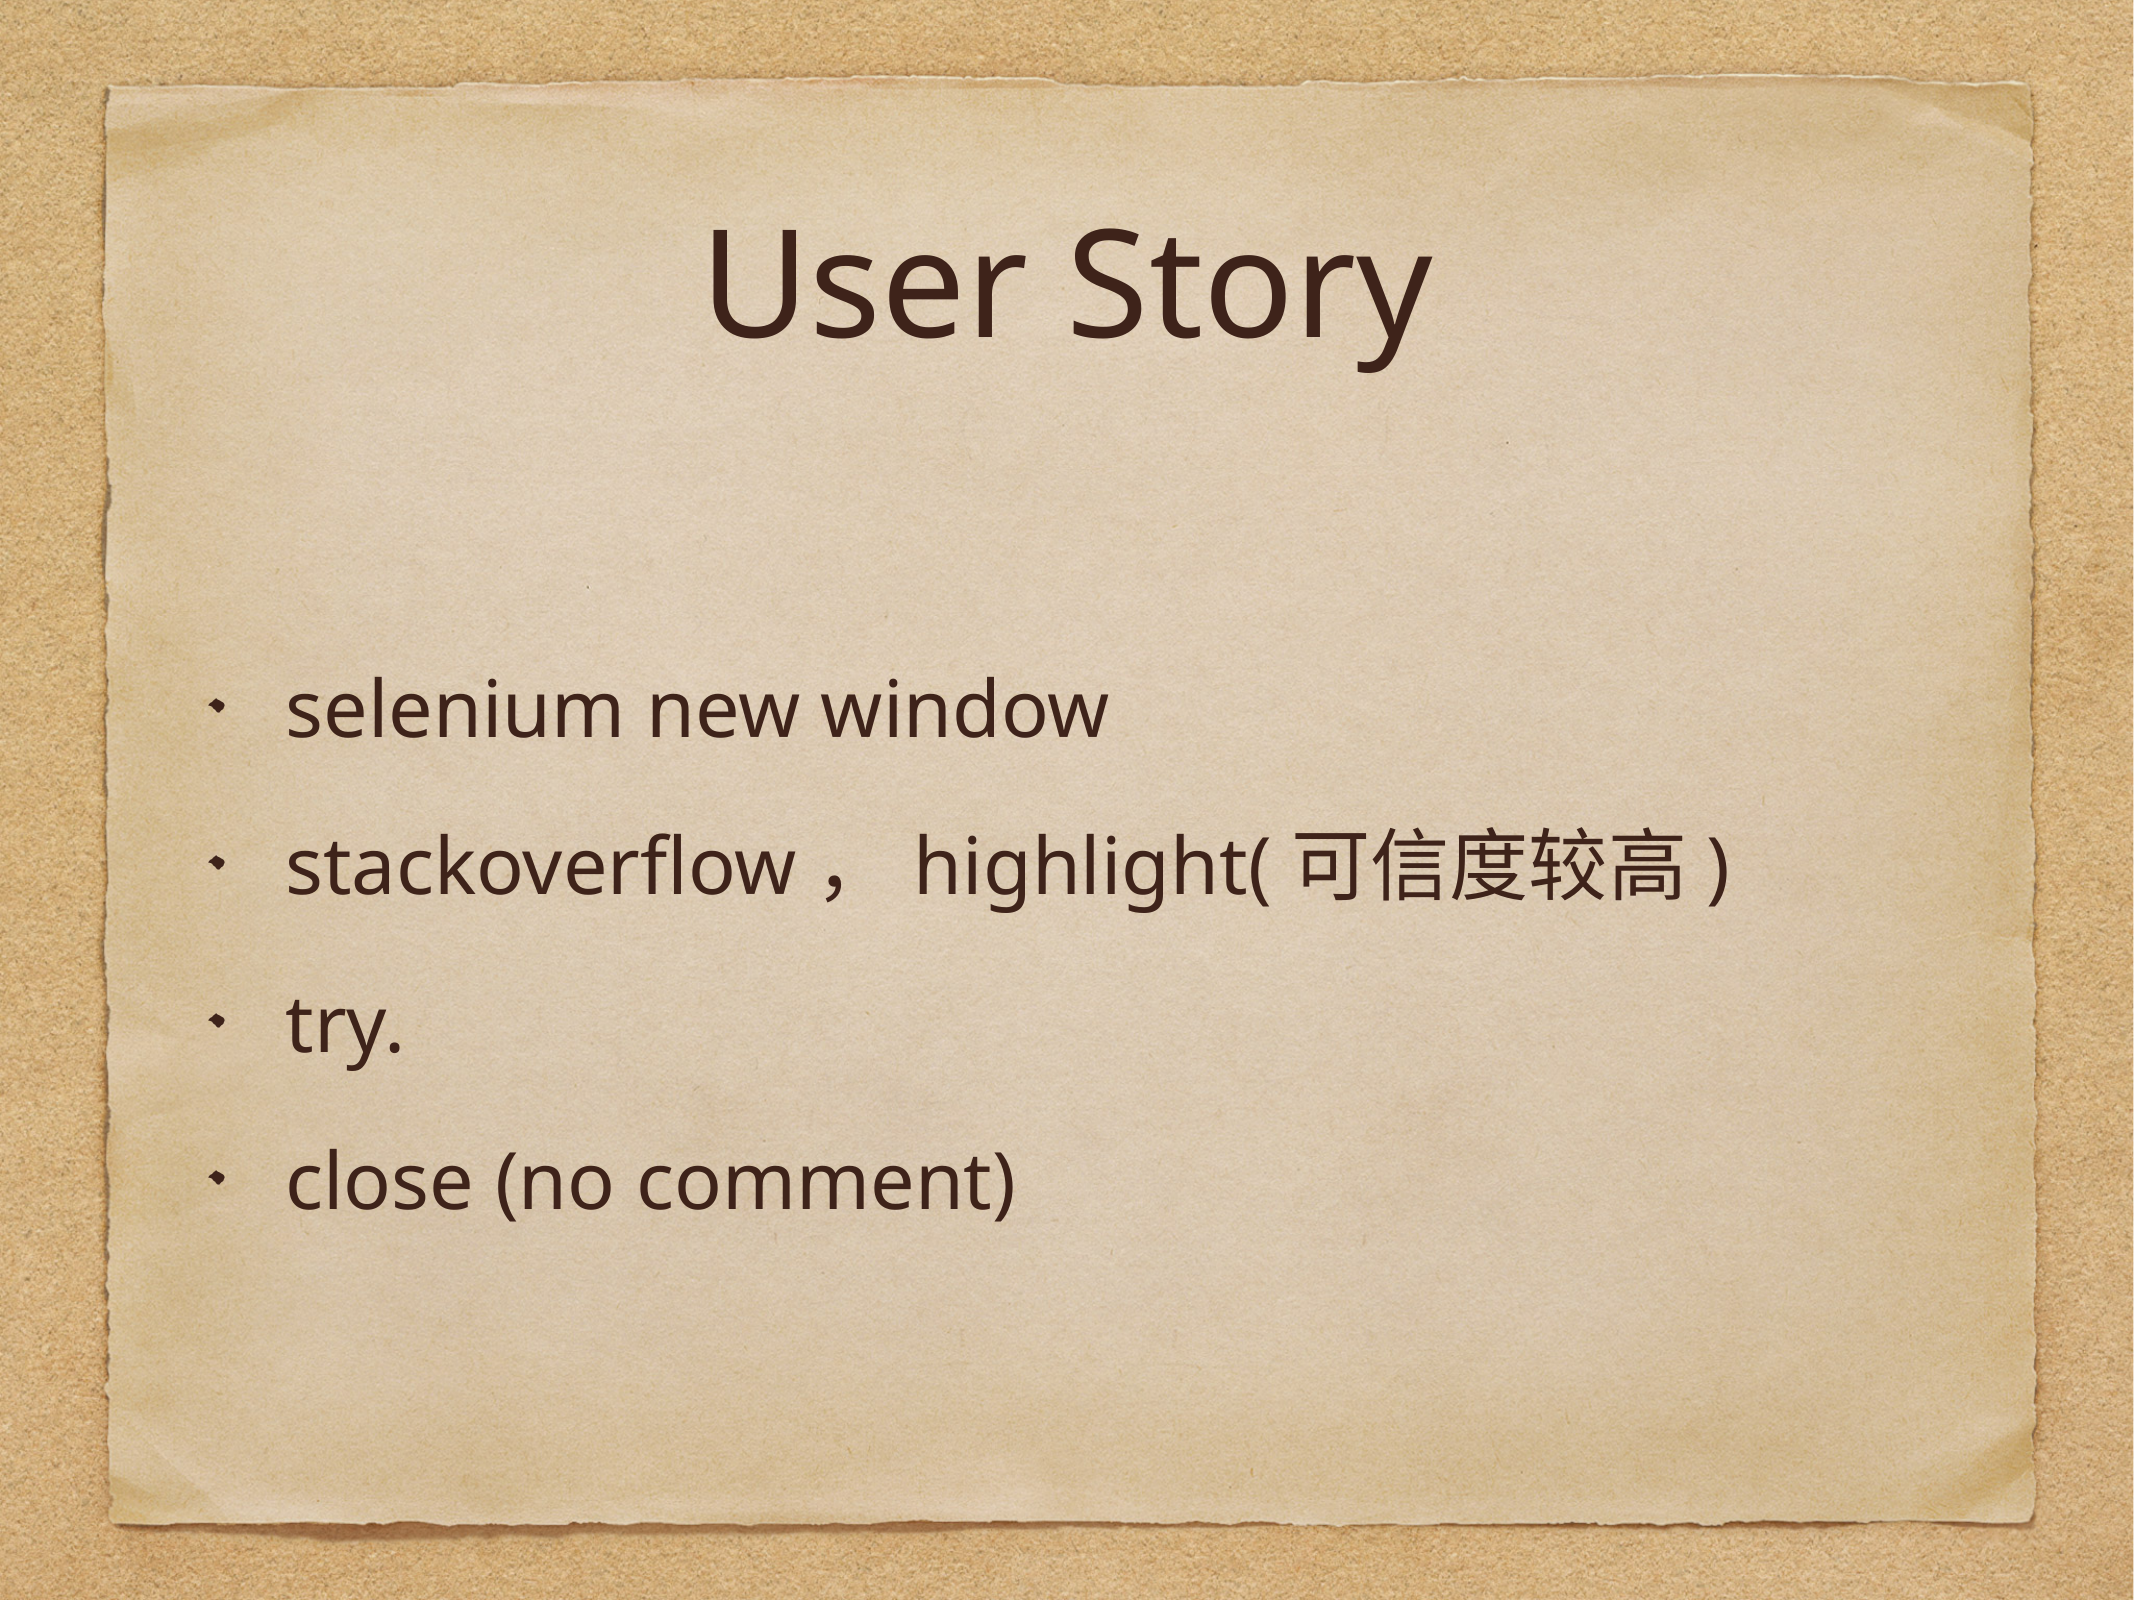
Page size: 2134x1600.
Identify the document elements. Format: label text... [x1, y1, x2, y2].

picture [0, 0, 2134, 1600]
title User Story [207, 103, 1926, 451]
list selenium new window stackoverflow，highlight(可信度较高) try. close (no comment) [207, 461, 1926, 1422]
